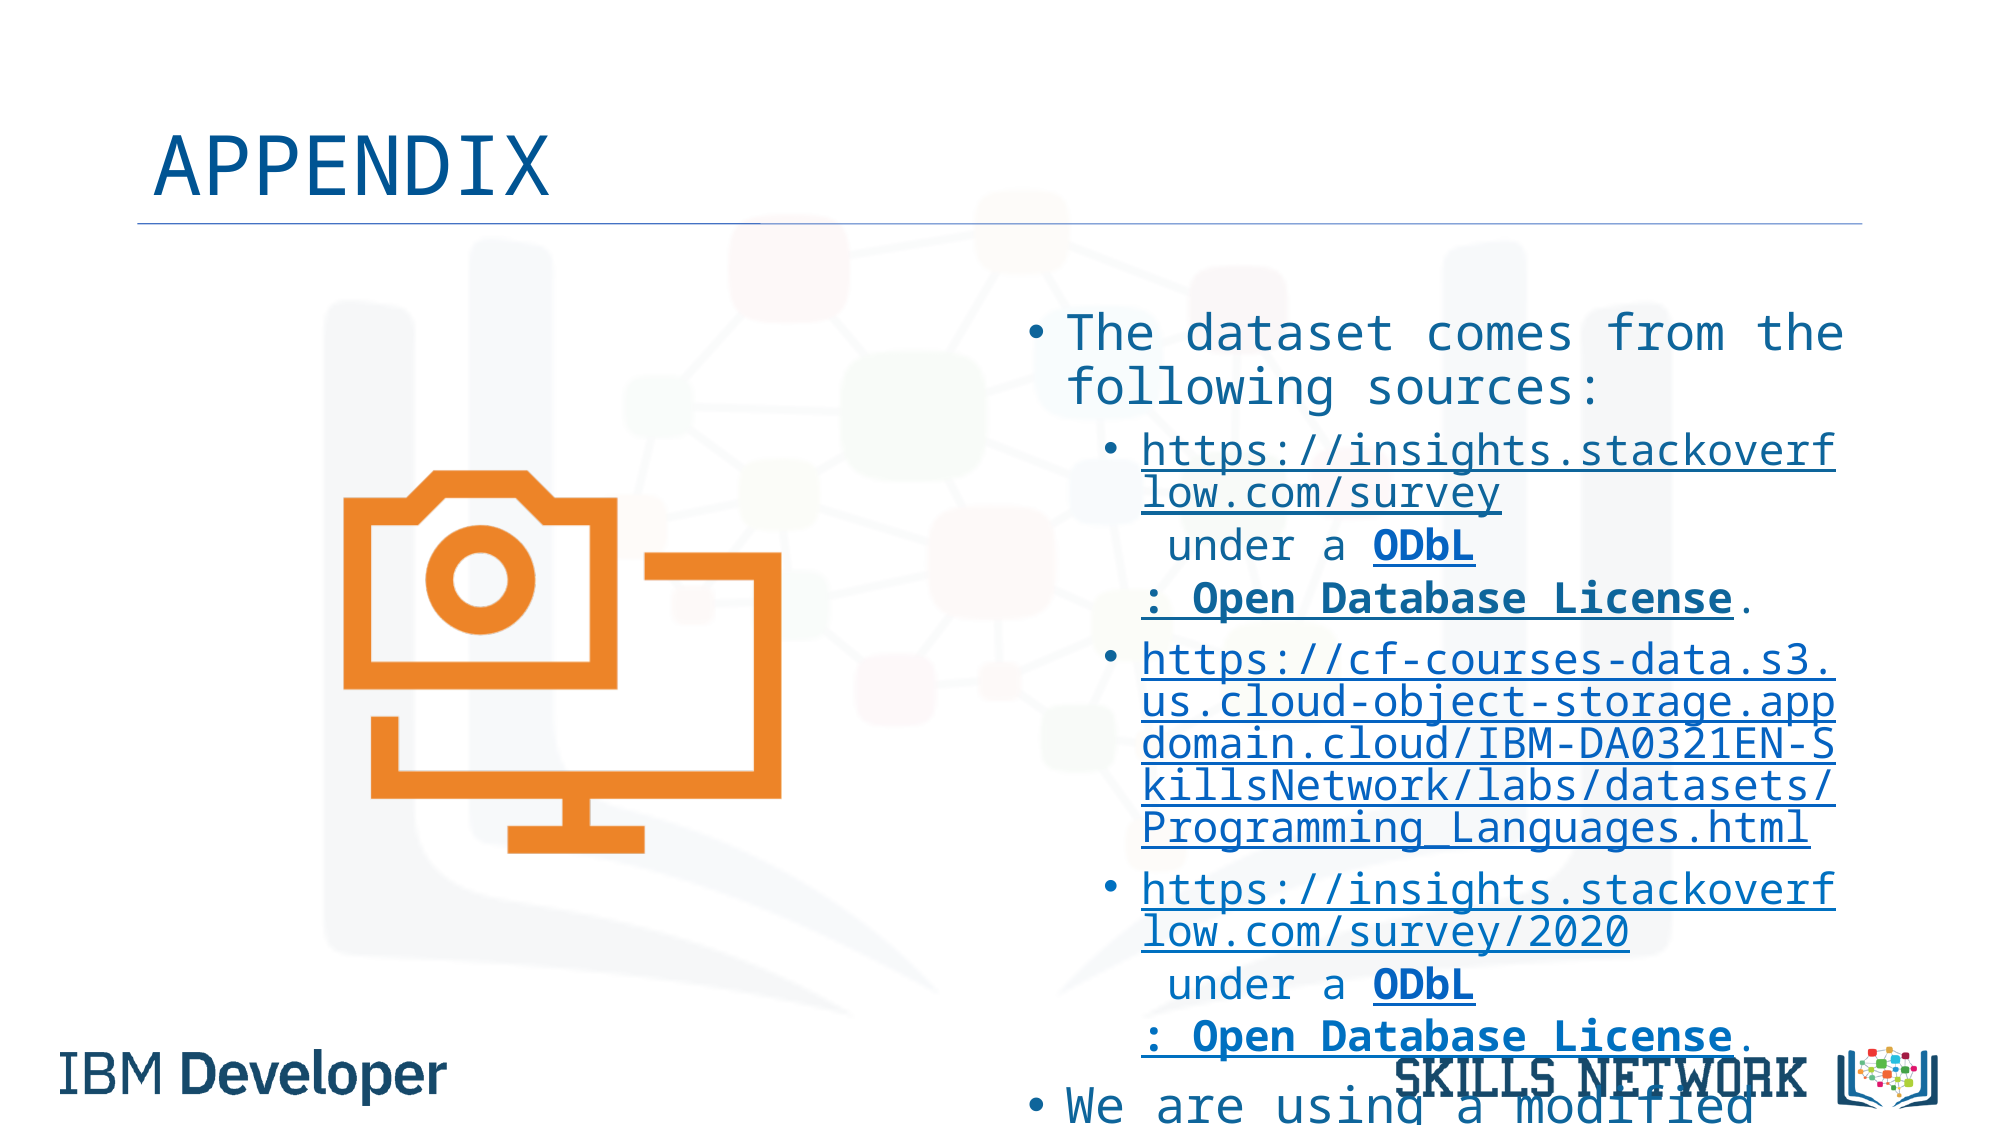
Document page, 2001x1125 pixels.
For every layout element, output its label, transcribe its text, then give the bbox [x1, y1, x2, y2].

title APPENDIX [137, 59, 1863, 278]
list The dataset comes from the following sources: https://insights.stackoverflow.com/survey under a ODbL: Open Database License. https://cf-courses-data.s3.us.cloud-object-storage.appdomain.cloud/IBM-DA0321EN-SkillsNetwork/labs/datasets/Programming_Languages.html https://insights.stackoverflow.com/survey/2020 under a ODbL: Open Database License. We are using a modified subset of that dataset for the assignment [1012, 299, 1863, 1014]
picture [55, 1045, 459, 1108]
picture [1390, 1045, 1945, 1111]
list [300, 394, 825, 919]
